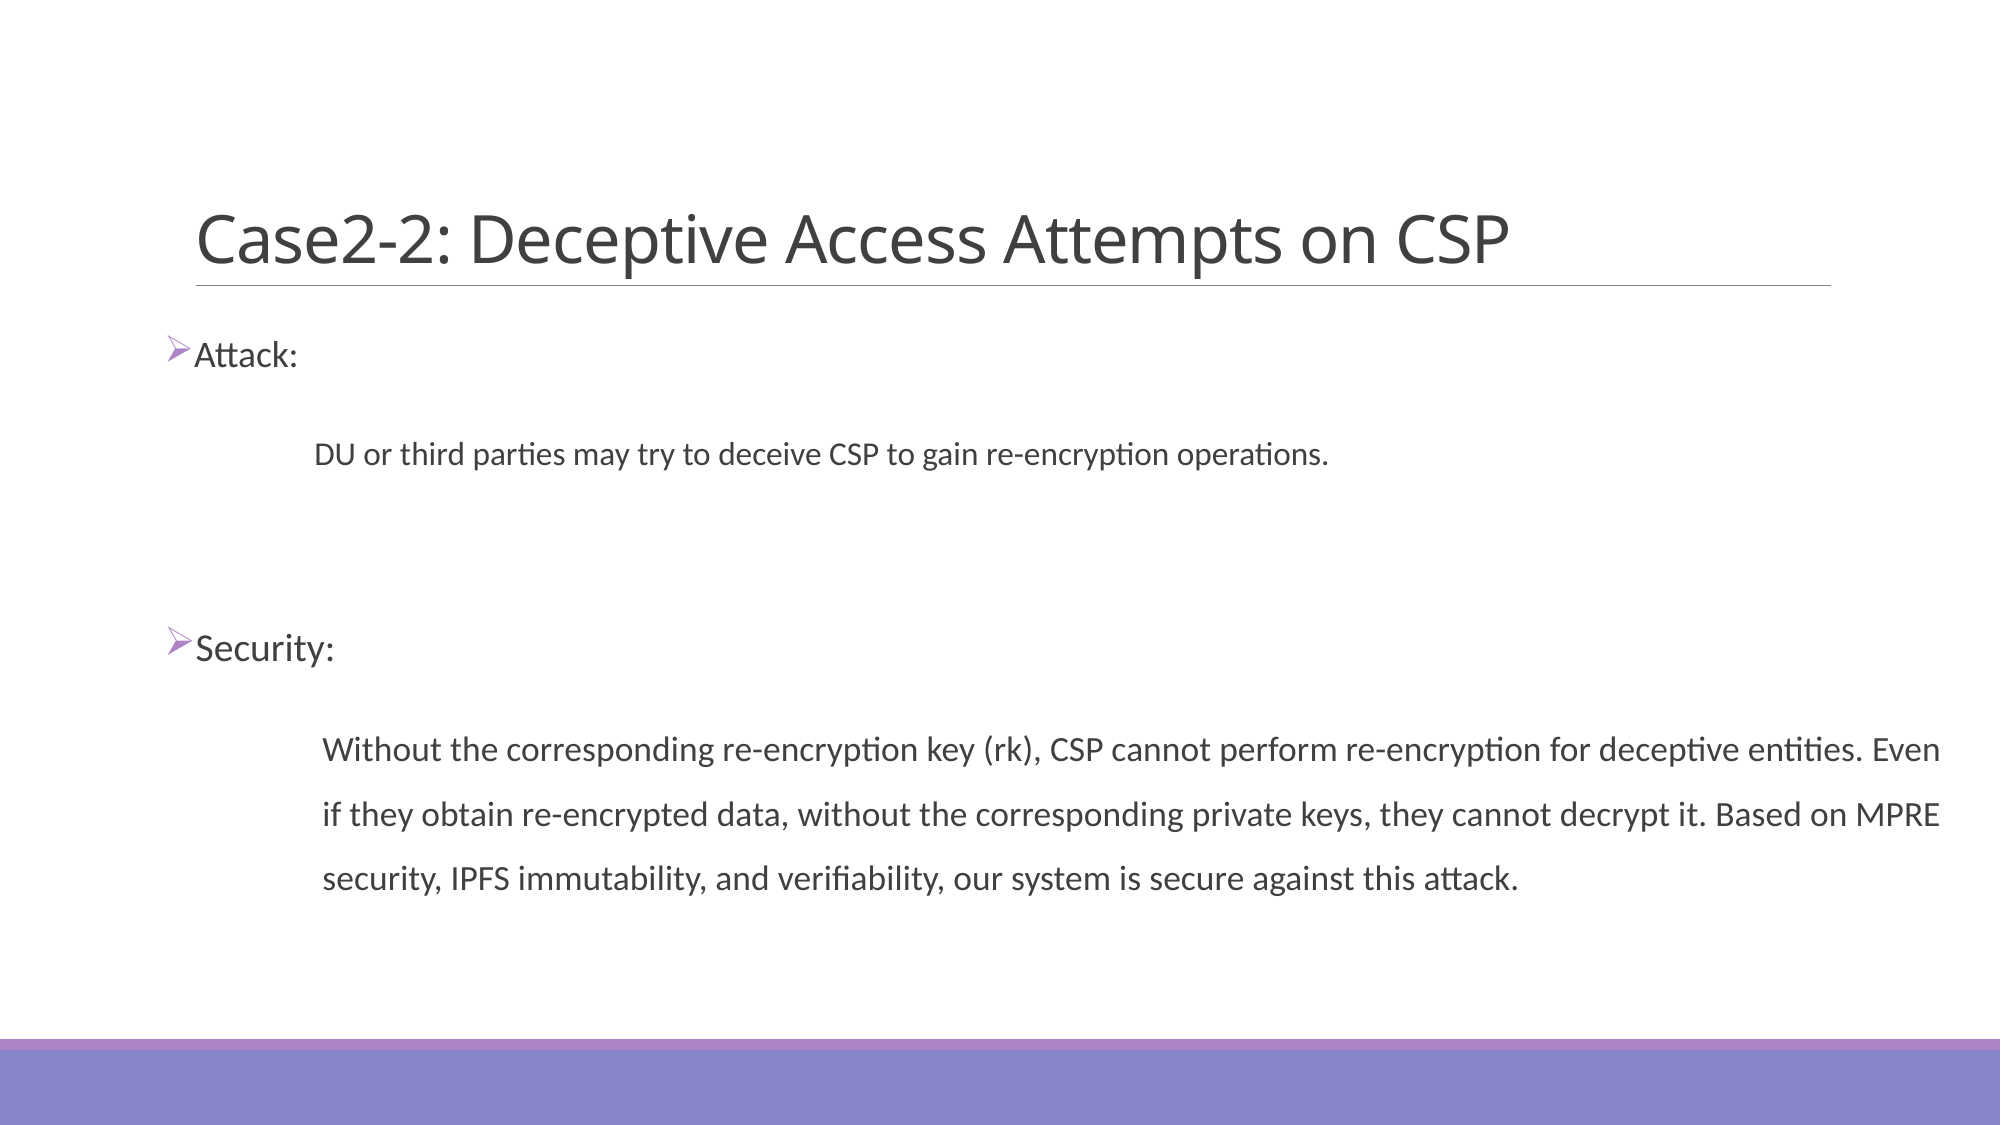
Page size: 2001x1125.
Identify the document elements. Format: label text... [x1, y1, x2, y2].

text_box Attack: DU or third parties may try to deceive CSP to gain re-encryption operations. Security: Without the corresponding re-encryption key (rk), CSP cannot perform re-encryption for deceptive entities. Even if they obtain re-encrypted data, without the corresponding private keys, they cannot decrypt it. Based on MPRE security, IPFS immutability, and verifiability, our system is secure against this attack. [164, 328, 1952, 996]
title Case2-2: Deceptive Access Attempts on CSP [180, 47, 1830, 285]
